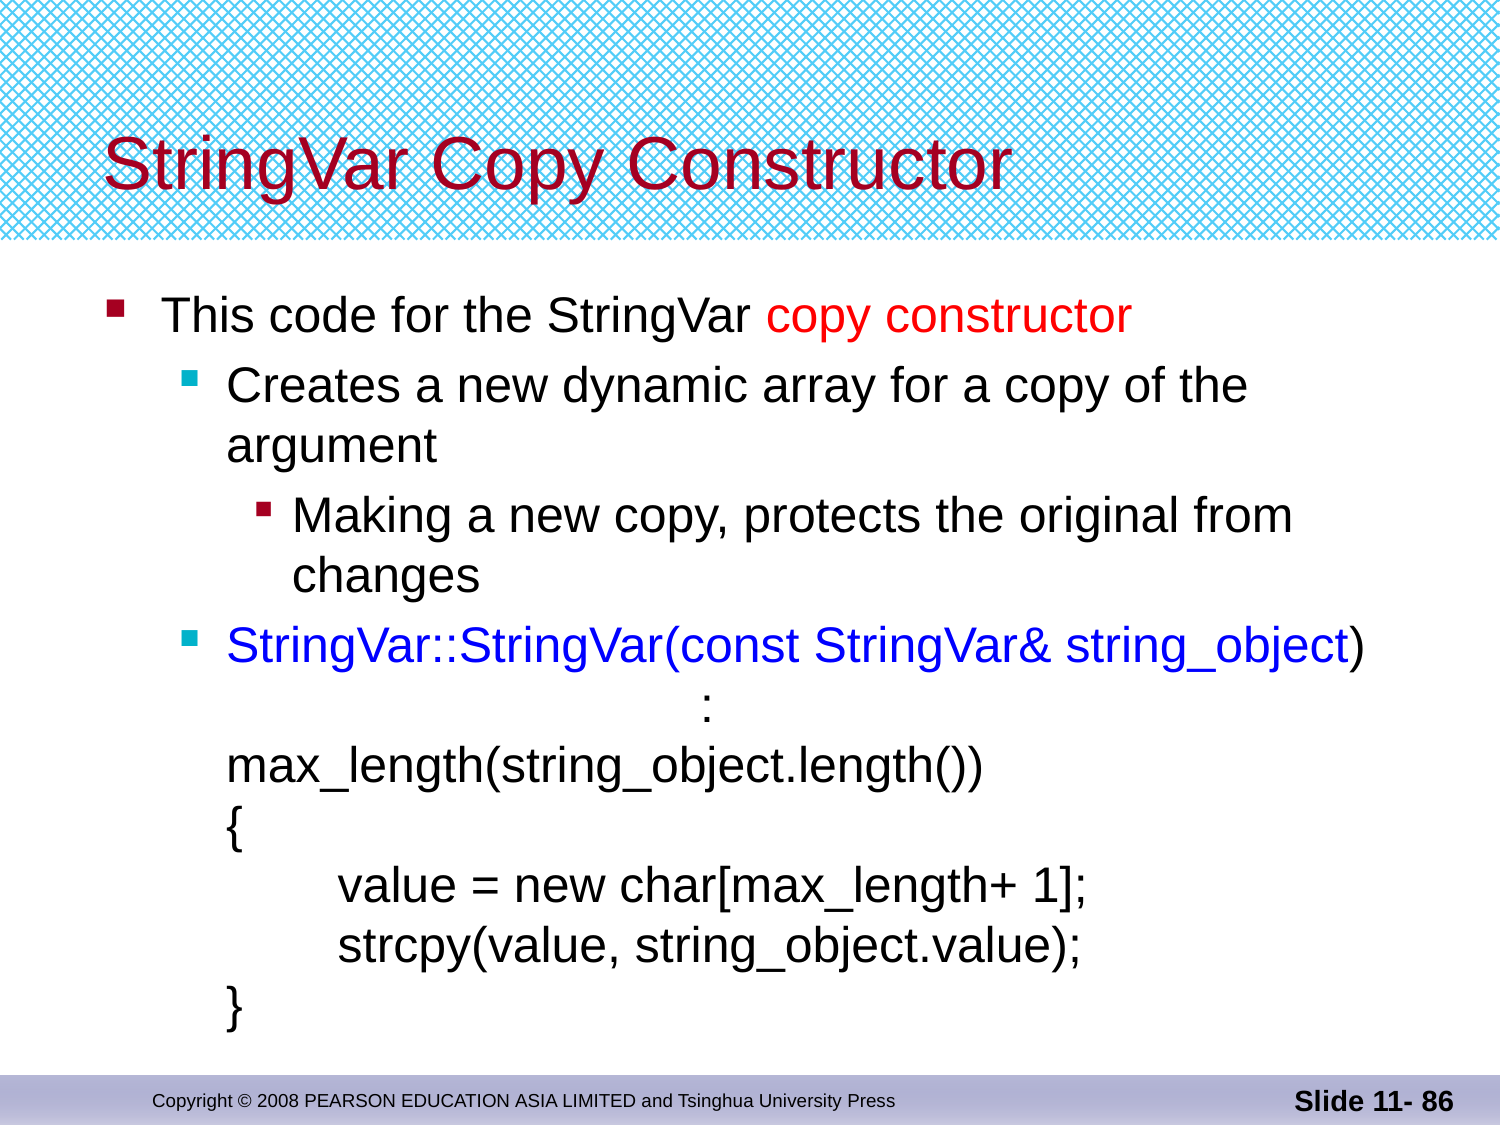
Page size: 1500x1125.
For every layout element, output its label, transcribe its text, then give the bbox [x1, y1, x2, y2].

list This code for the StringVar copy constructor Creates a new dynamic array for a copy of the argument Making a new copy, protects the original from changes StringVar::StringVar(const StringVar& string_object) : max_length(string_object.length()) { value = new char[max_length+ 1]; strcpy(value, string_object.value); } [89, 275, 1450, 1025]
title StringVar Copy Constructor [87, 49, 1450, 213]
slide_number Slide 11- 86 [1156, 1050, 1469, 1125]
